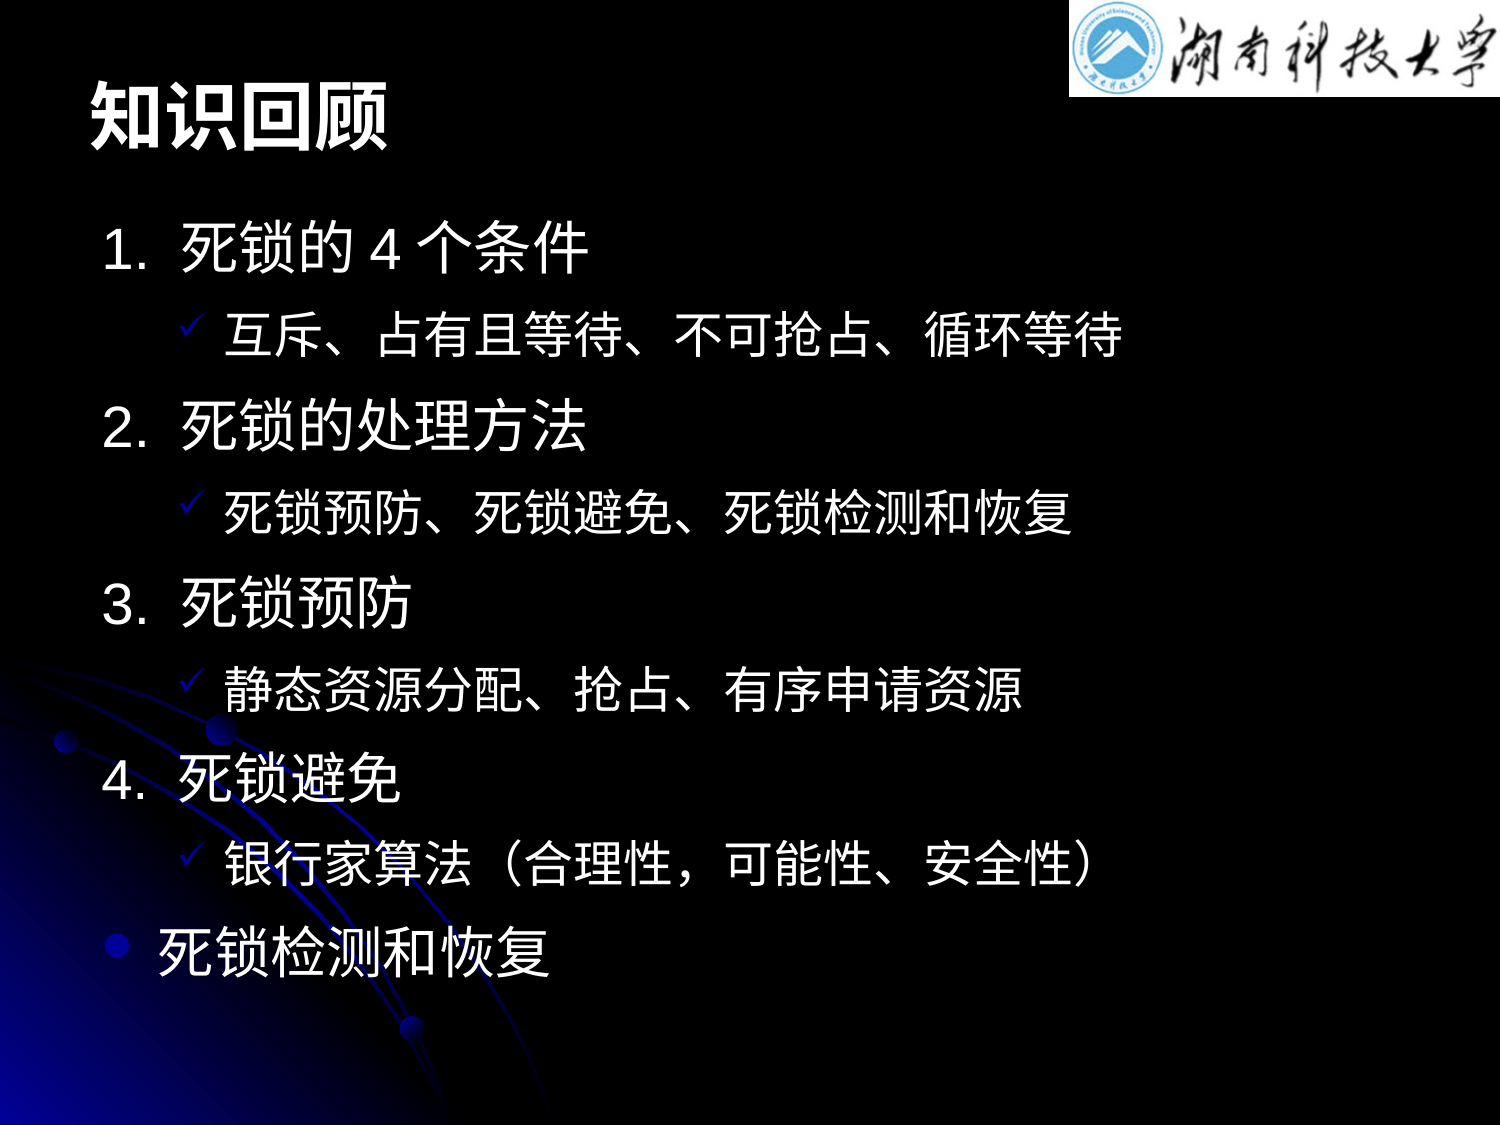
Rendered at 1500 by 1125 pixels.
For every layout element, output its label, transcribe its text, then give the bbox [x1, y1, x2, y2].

picture [1069, 0, 1500, 97]
list 1. 死锁的4个条件 互斥、占有且等待、不可抢占、循环等待 2. 死锁的处理方法 死锁预防、死锁避免、死锁检测和恢复 3. 死锁预防 静态资源分配、抢占、有序申请资源 4. 死锁避免 银行家算法（合理性，可能性、安全性） 死锁检测和恢复 [86, 189, 1437, 987]
title 知识回顾 [74, 45, 1426, 185]
